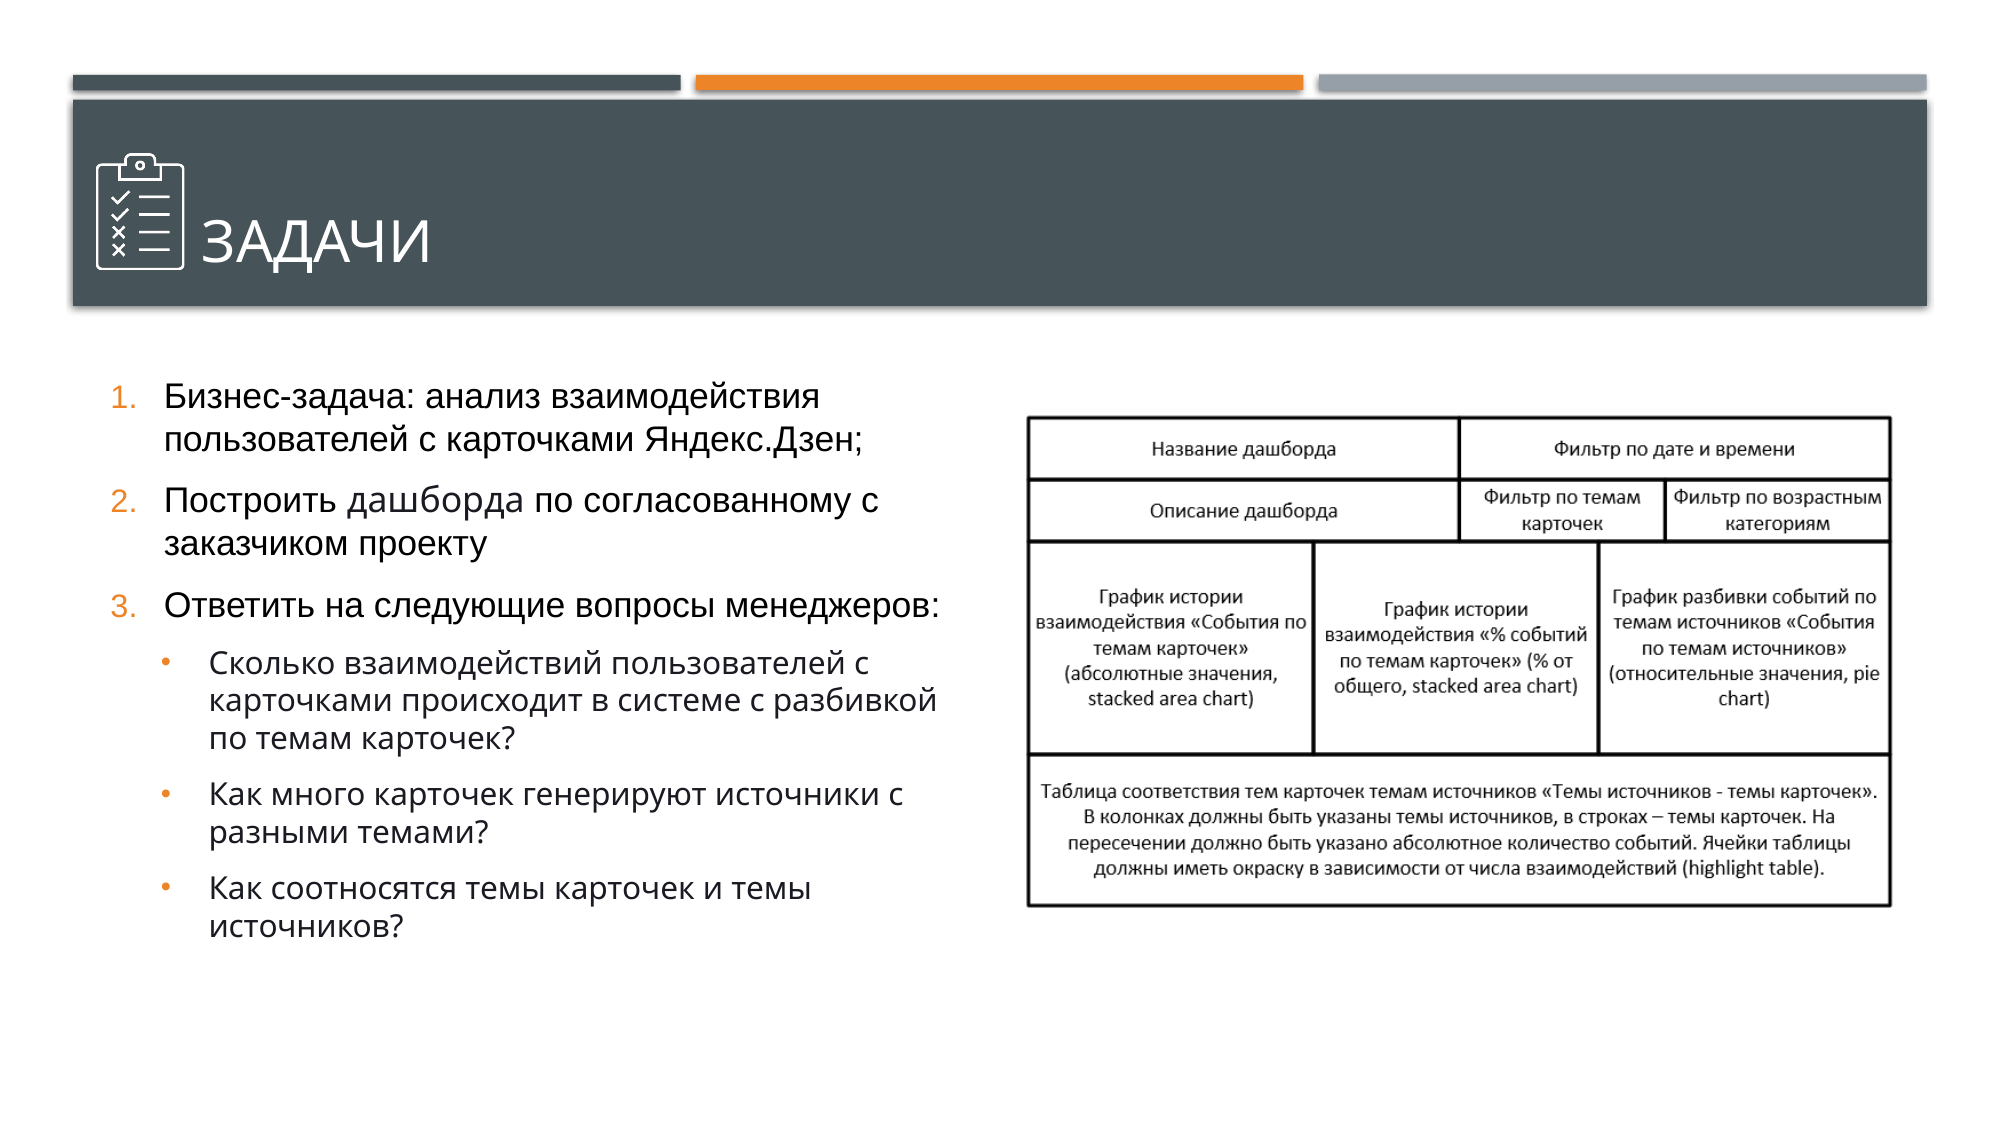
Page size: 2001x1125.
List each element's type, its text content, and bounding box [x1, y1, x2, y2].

list Бизнес-задача: анализ взаимодействия пользователей с карточками Яндекс.Дзен; Построить дашборда по согласованному с заказчиком проекту Ответить на следующие вопросы менеджеров: Cколько взаимодействий пользователей с карточками происходит в системе с разбивкой по темам карточек? Как много карточек генерируют источники с разными темами? Как соотносятся темы карточек и темы источников? [95, 365, 985, 962]
title Задачи [95, 119, 1905, 282]
picture [69, 140, 211, 283]
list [1014, 402, 1906, 924]
